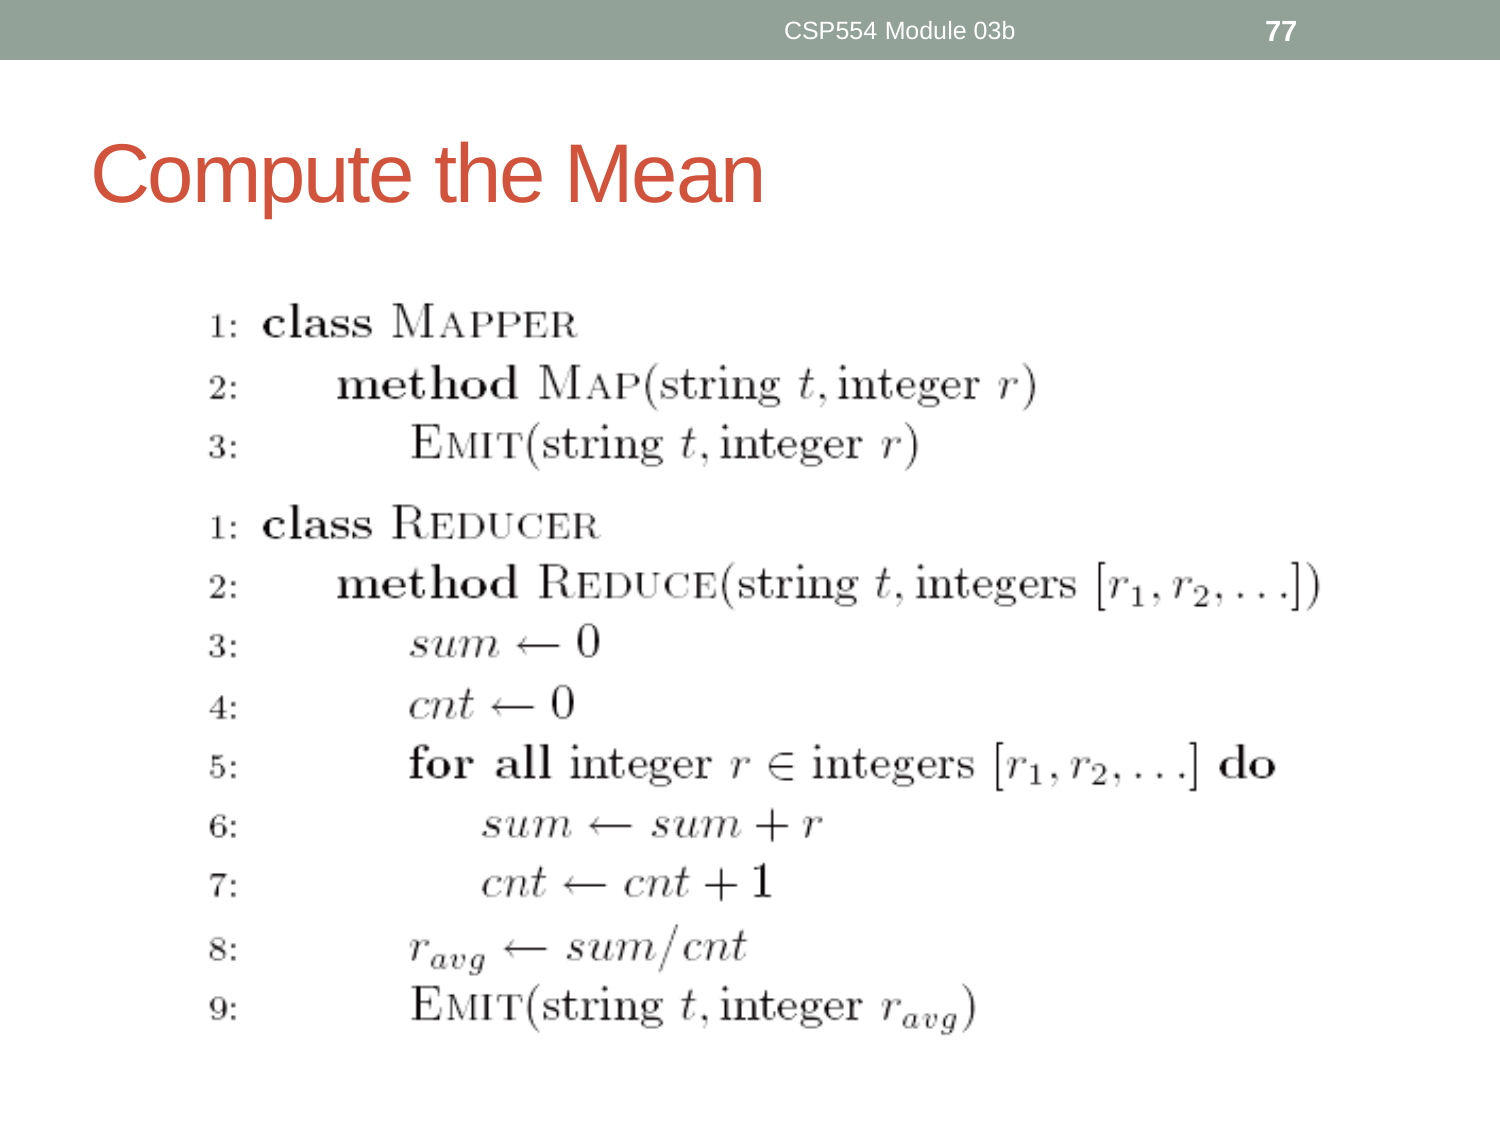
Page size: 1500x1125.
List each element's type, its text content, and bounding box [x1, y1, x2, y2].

picture [199, 287, 1333, 1046]
title Compute the Mean [75, 87, 1425, 250]
slide_number 77 [1250, 3, 1425, 57]
footer CSP554 Module 03b [562, 3, 1238, 57]
